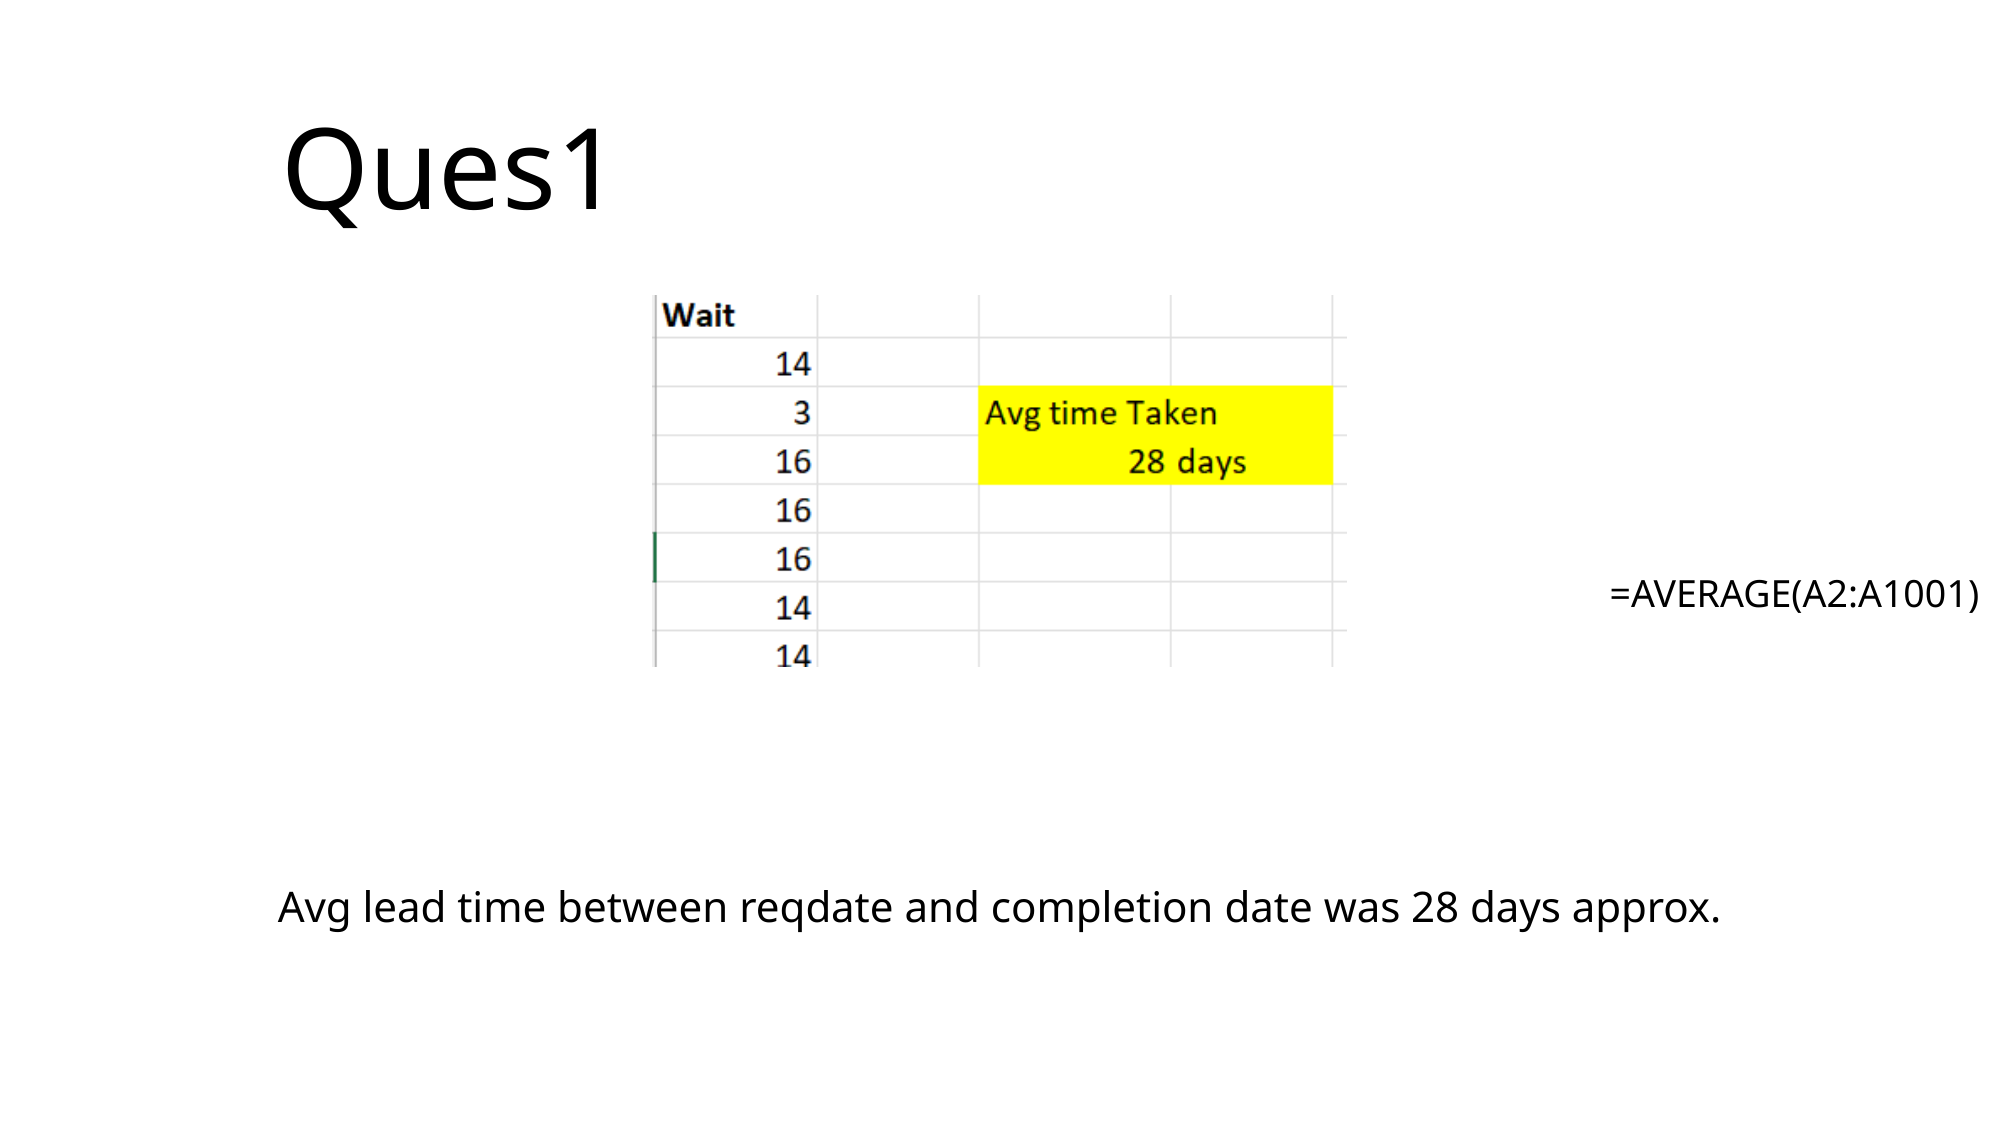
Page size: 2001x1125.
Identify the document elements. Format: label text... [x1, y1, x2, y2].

title Ques1 [174, 103, 727, 242]
subtitle Avg lead time between reqdate and completion date was 28 days approx. [249, 878, 1750, 972]
picture [652, 294, 1348, 668]
text_box =AVERAGE(A2:A1001) [1594, 562, 2000, 623]
